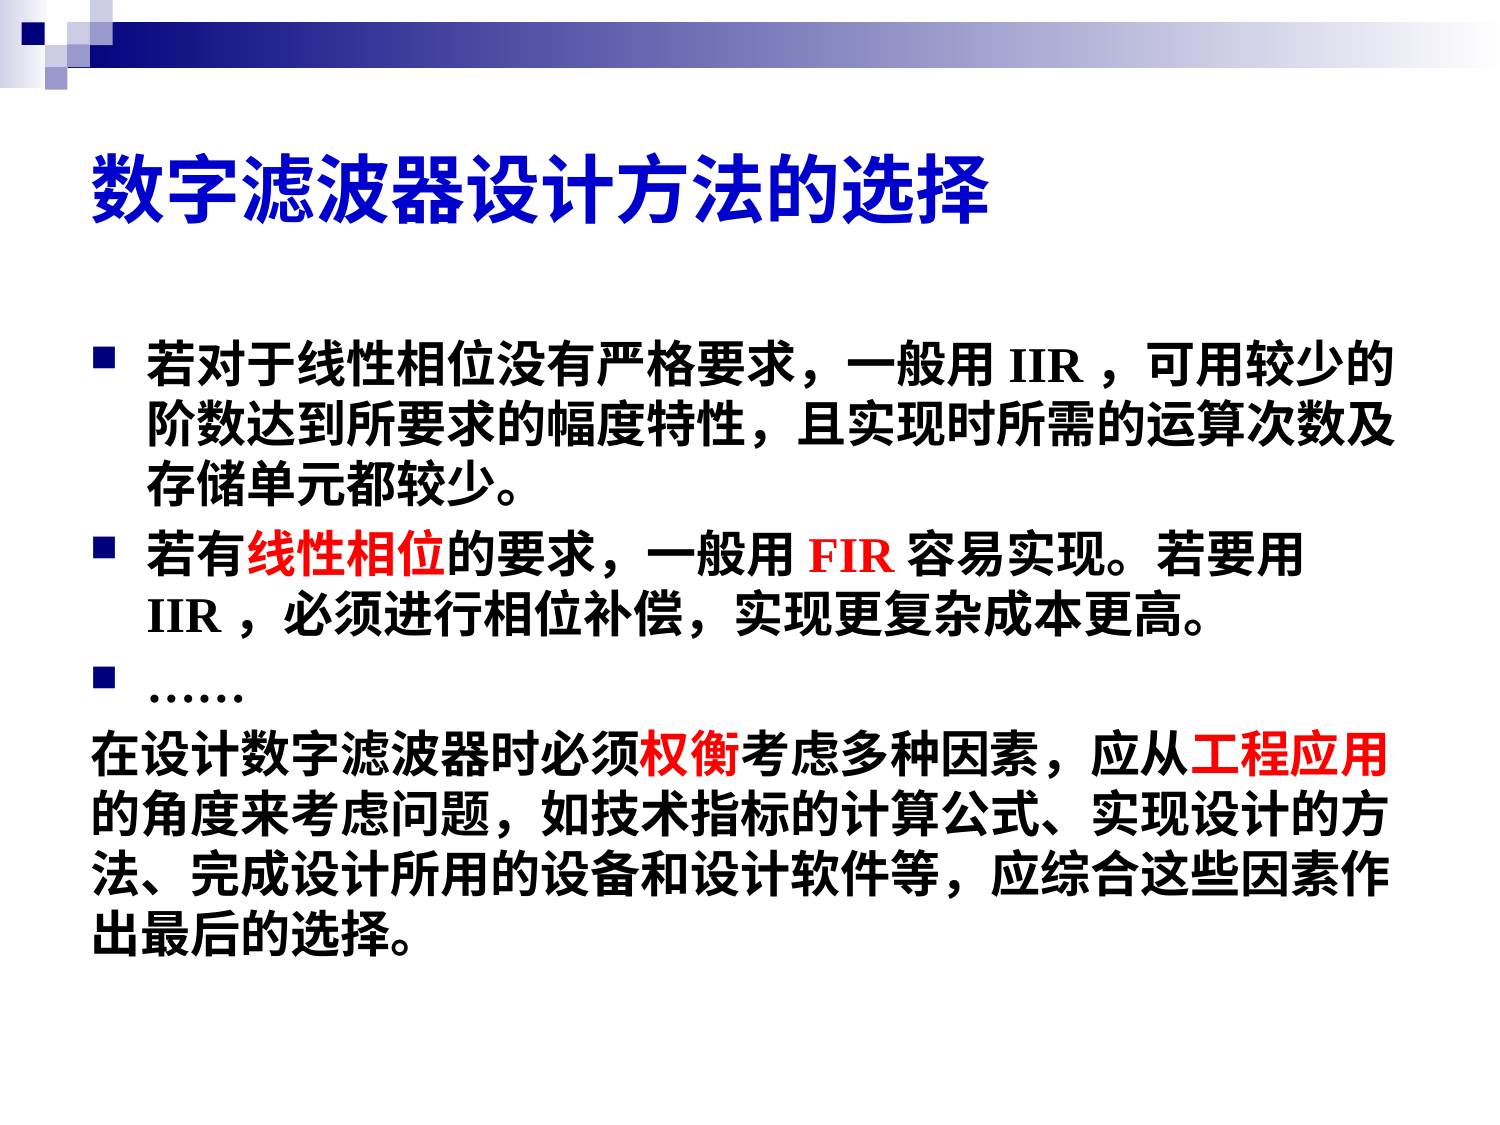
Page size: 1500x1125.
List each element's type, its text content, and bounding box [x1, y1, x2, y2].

list 若对于线性相位没有严格要求，一般用IIR，可用较少的阶数达到所要求的幅度特性，且实现时所需的运算次数及存储单元都较少。 若有线性相位的要求，一般用FIR容易实现。若要用IIR，必须进行相位补偿，实现更复杂成本更高。 …… 在设计数字滤波器时必须权衡考虑多种因素，应从工程应用的角度来考虑问题，如技术指标的计算公式、实现设计的方法、完成设计所用的设备和设计软件等，应综合这些因素作出最后的选择。 [75, 324, 1425, 963]
title 数字滤波器设计方法的选择 [75, 75, 1425, 300]
